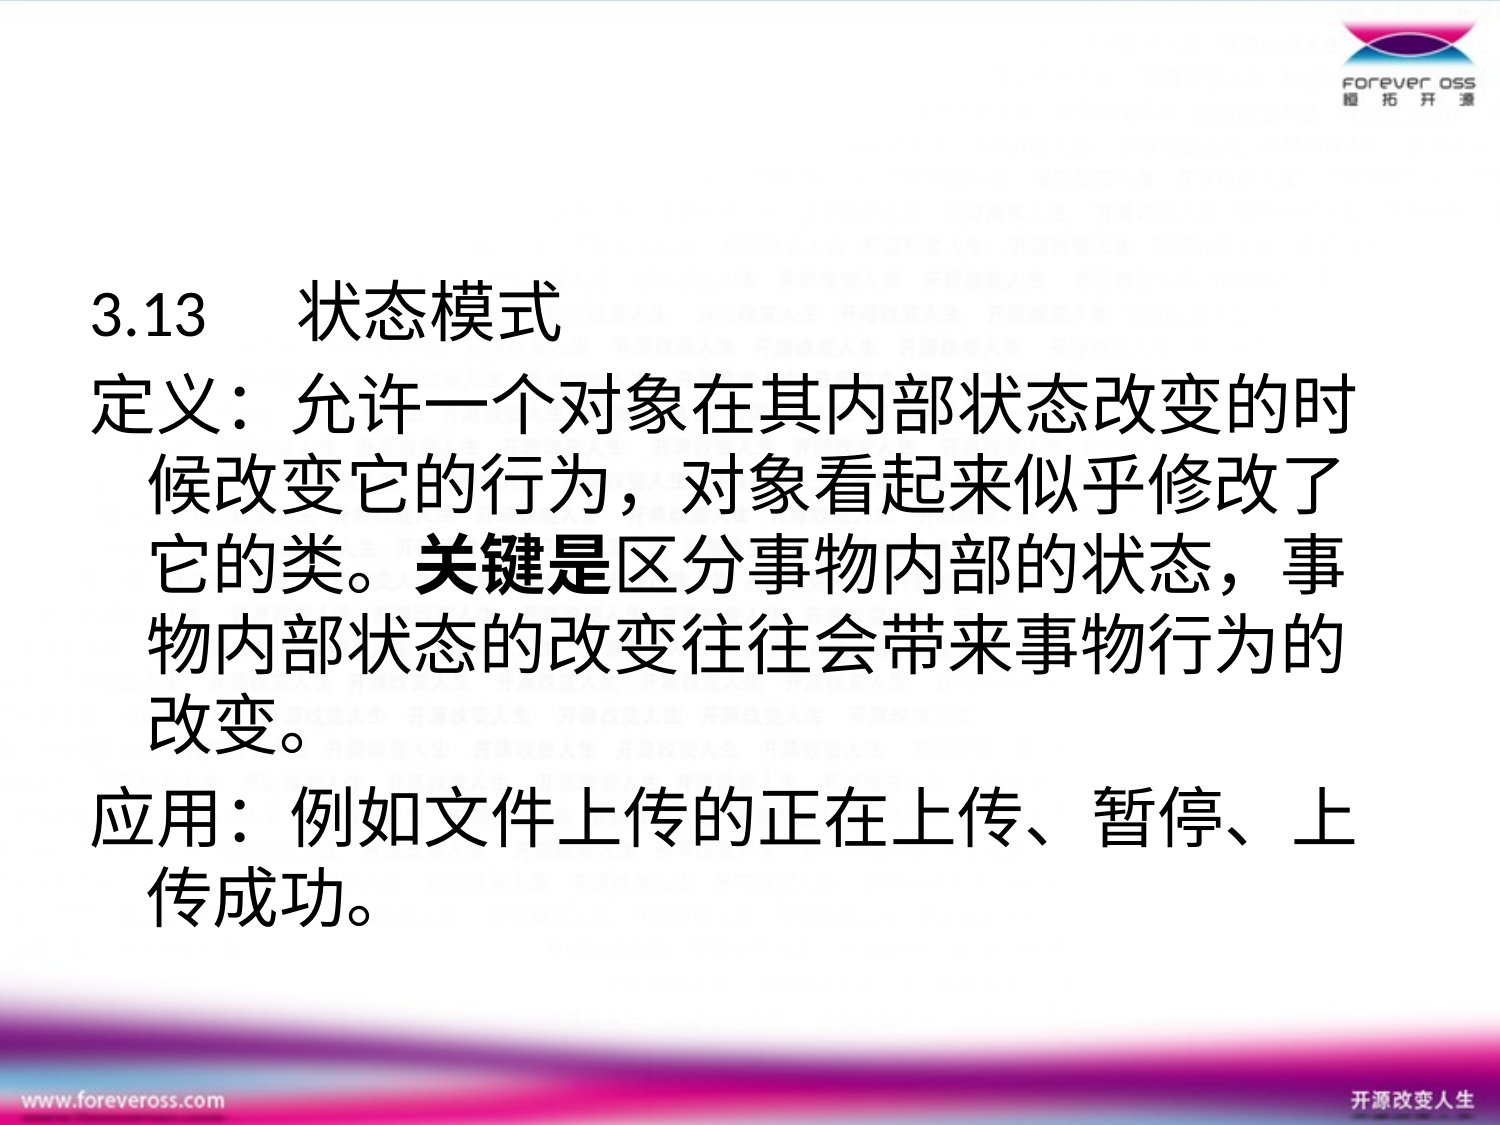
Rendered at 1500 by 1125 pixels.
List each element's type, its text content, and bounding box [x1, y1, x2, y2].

picture [0, 0, 1500, 1125]
list 3.13 状态模式 定义：允许一个对象在其内部状态改变的时候改变它的行为，对象看起来似乎修改了它的类。关键是区分事物内部的状态，事物内部状态的改变往往会带来事物行为的改变。 应用：例如文件上传的正在上传、暂停、上传成功。 [75, 262, 1425, 1005]
